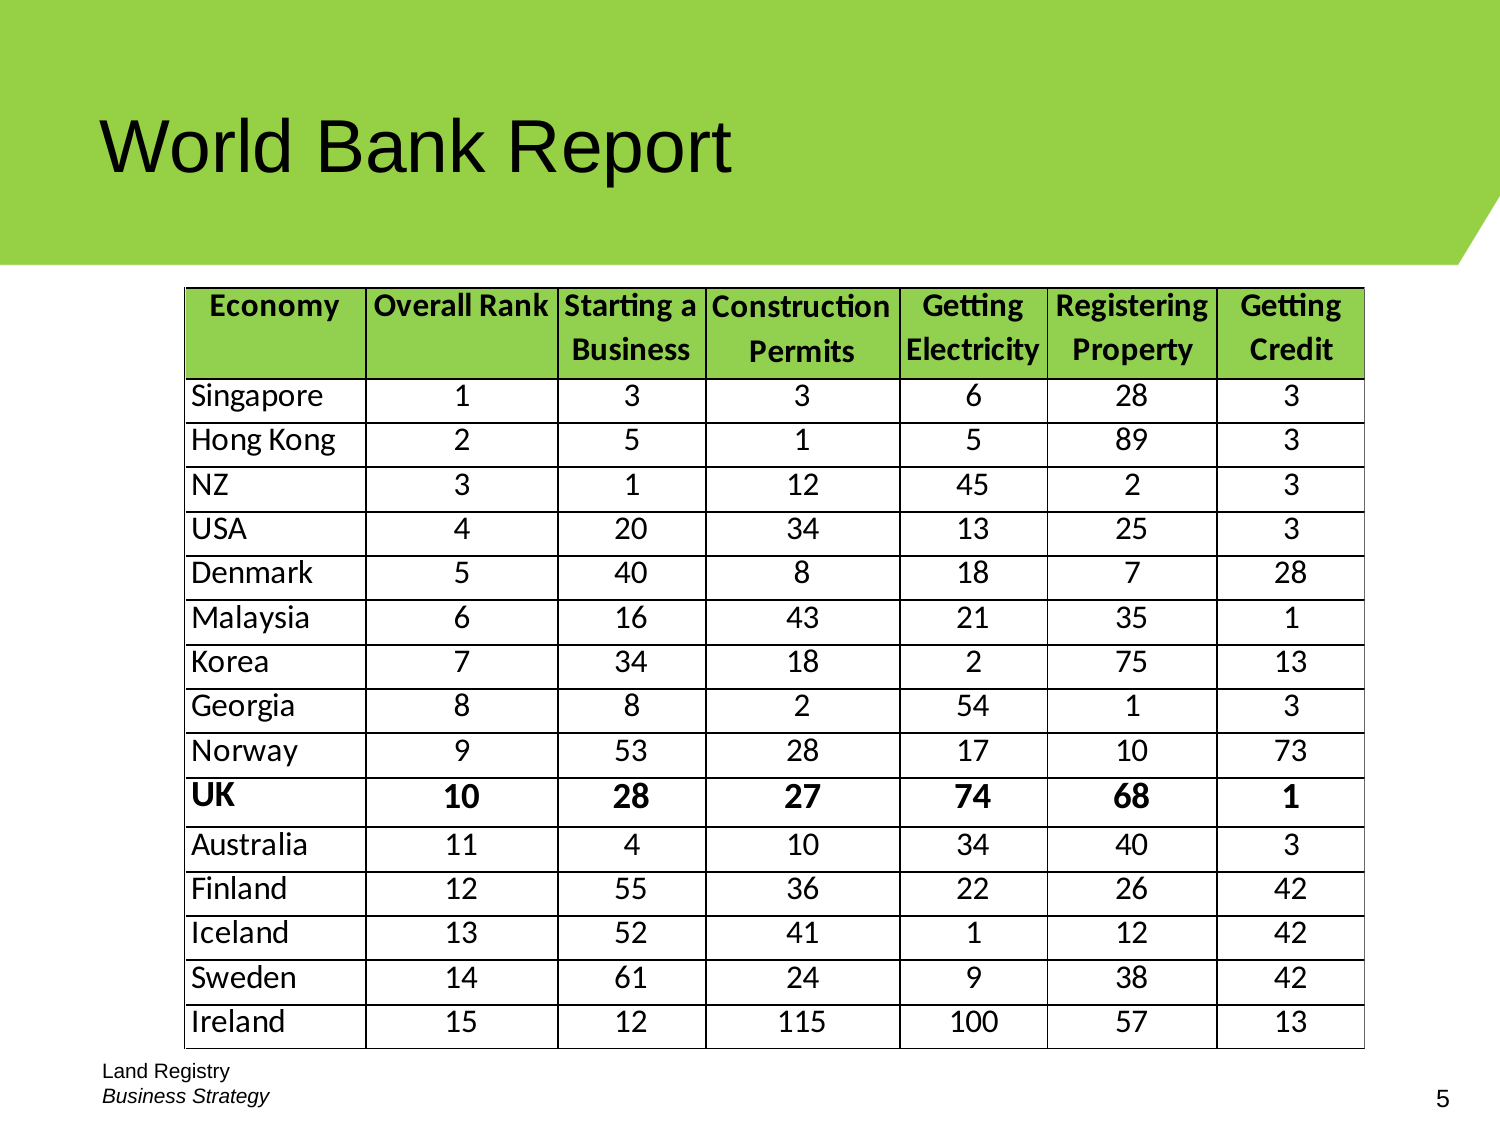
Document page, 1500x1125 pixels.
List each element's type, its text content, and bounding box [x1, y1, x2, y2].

slide_number 5 [1137, 1062, 1451, 1113]
title World Bank Report [99, 74, 1451, 188]
picture [0, 0, 1500, 1125]
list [183, 287, 1367, 1051]
